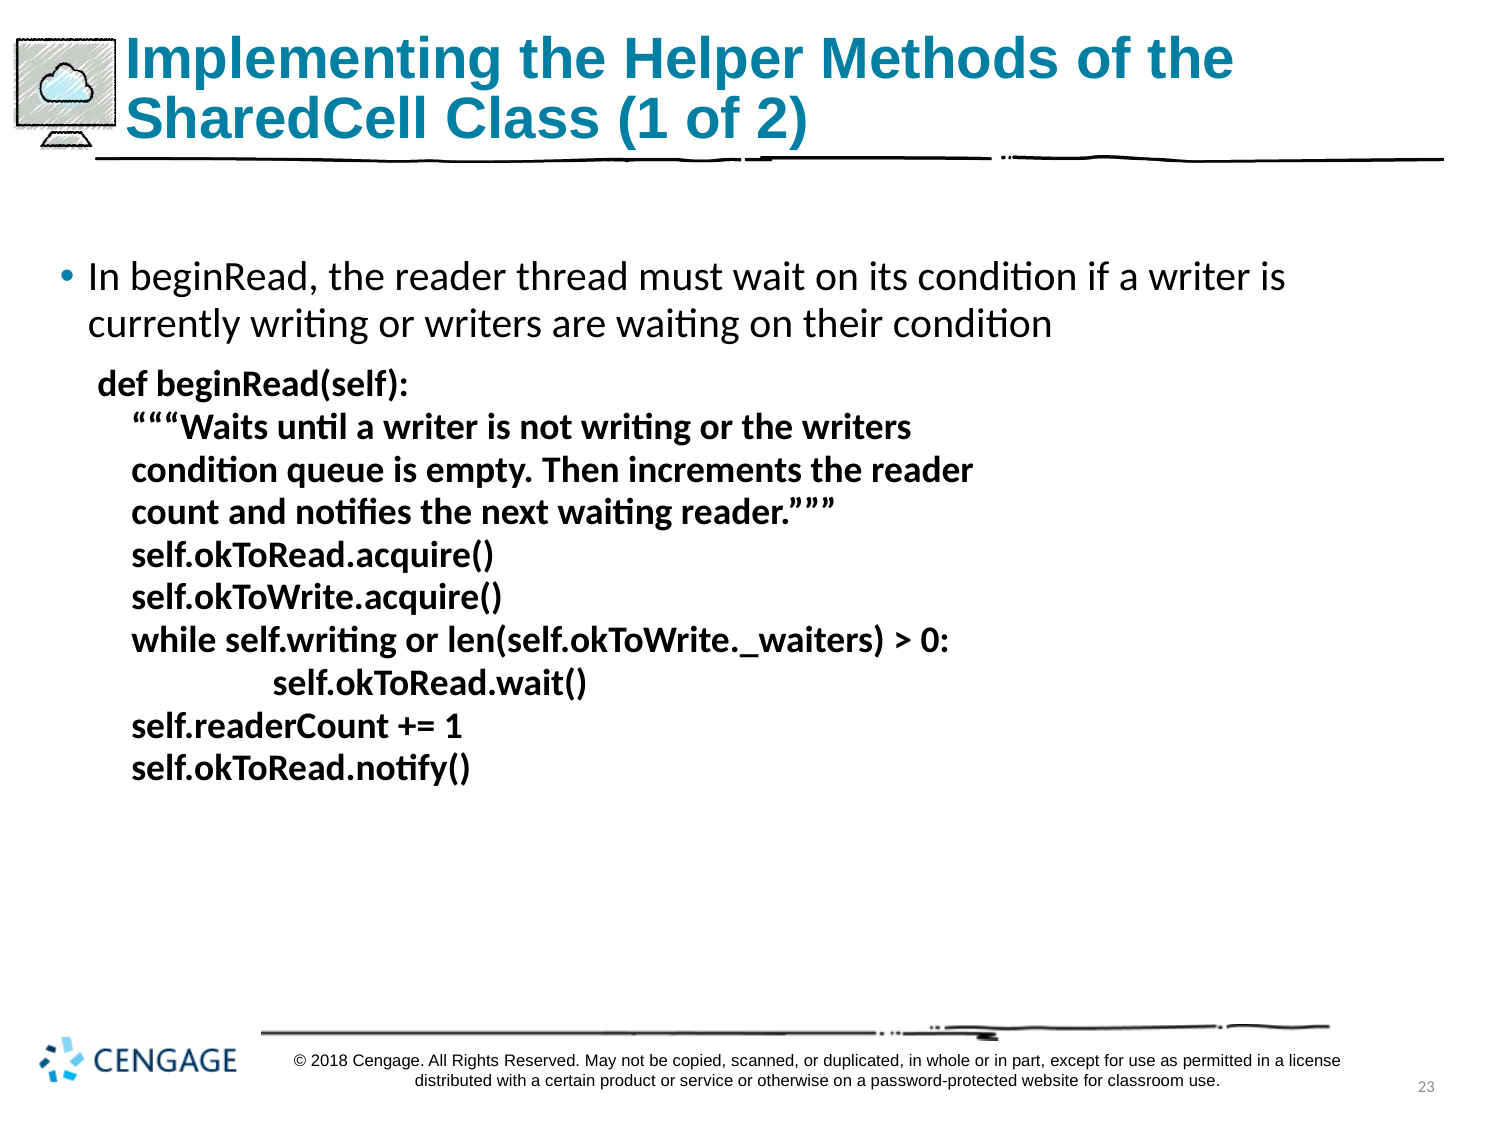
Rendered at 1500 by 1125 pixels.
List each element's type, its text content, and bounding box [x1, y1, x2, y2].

picture [261, 1024, 1331, 1041]
picture [95, 155, 1444, 163]
list def beginRead(self): “““Waits until a writer is not writing or the writers condition queue is empty. Then increments the reader count and notifies the next waiting reader.””” self.okToRead.acquire() self.okToWrite.acquire() while self.writing or len(self.okToWrite._waiters) > 0: self.okToRead.wait() self.readerCount += 1 self.okToRead.notify() [59, 362, 1441, 795]
footer © 2018 Cengage. All Rights Reserved. May not be copied, scanned, or duplicated, in whole or in part, except for use as permitted in a license distributed with a certain product or service or otherwise on a password-protected website for classroom use. [262, 1049, 1375, 1090]
picture [13, 36, 117, 151]
title Implementing the Helper Methods of the SharedCell Class (1 of 2) [125, 30, 1442, 152]
picture [19, 1023, 249, 1095]
list In beginRead, the reader thread must wait on its condition if a writer is currently writing or writers are waiting on their condition [59, 252, 1441, 349]
